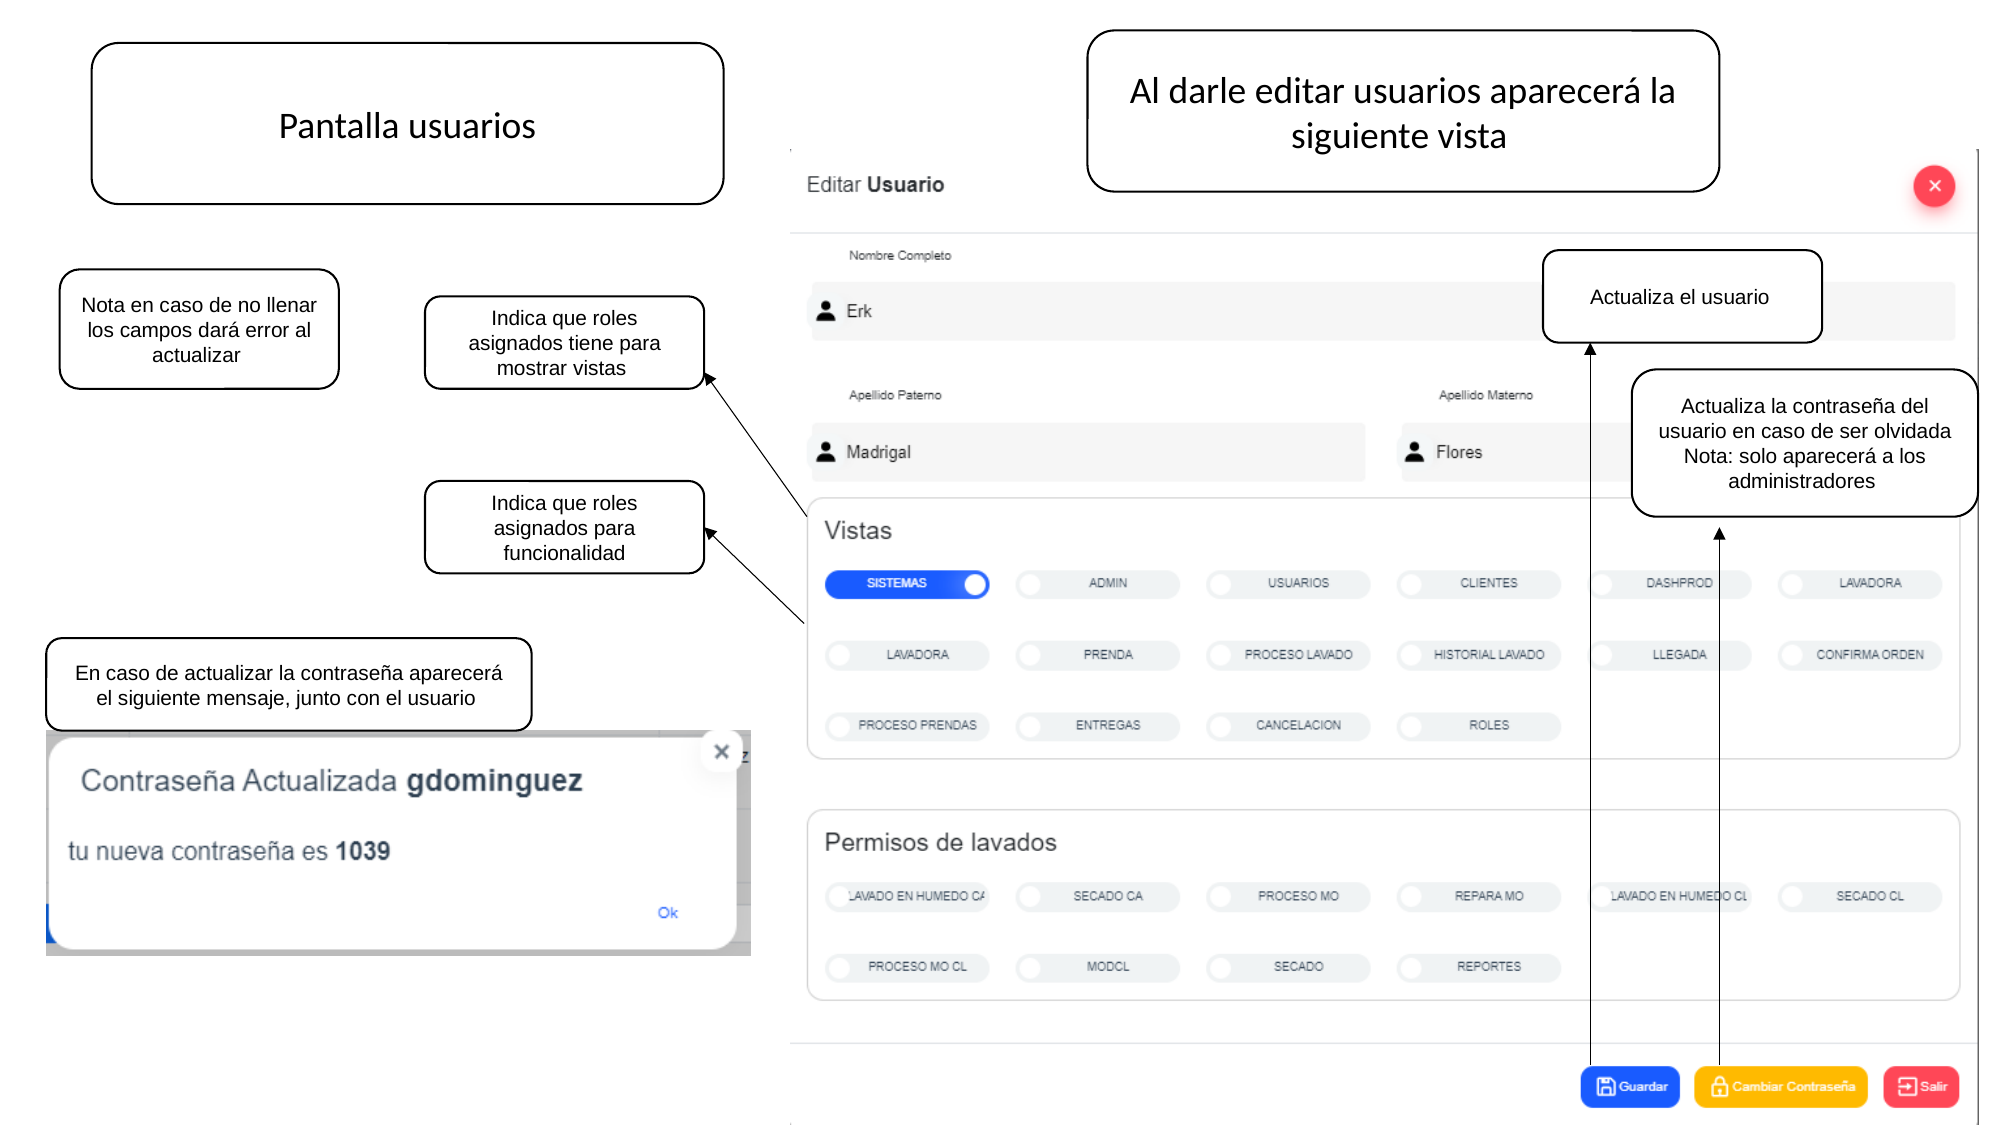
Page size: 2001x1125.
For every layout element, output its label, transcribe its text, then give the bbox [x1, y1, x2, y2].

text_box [704, 527, 805, 624]
text_box Indica que roles asignados tiene para mostrar vistas [423, 295, 706, 390]
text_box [704, 372, 807, 517]
picture [790, 149, 1979, 1125]
text_box Al darle editar usuarios aparecerá la siguiente vista [1086, 29, 1721, 149]
text_box Nota en caso de no llenar los campos dará error al actualizar [58, 268, 340, 390]
picture [46, 730, 751, 956]
text_box Pantalla usuarios [90, 41, 725, 206]
text_box En caso de actualizar la contraseña aparecerá el siguiente mensaje, junto con el usuario [45, 637, 533, 730]
text_box Indica que roles asignados para funcionalidad [423, 479, 706, 575]
